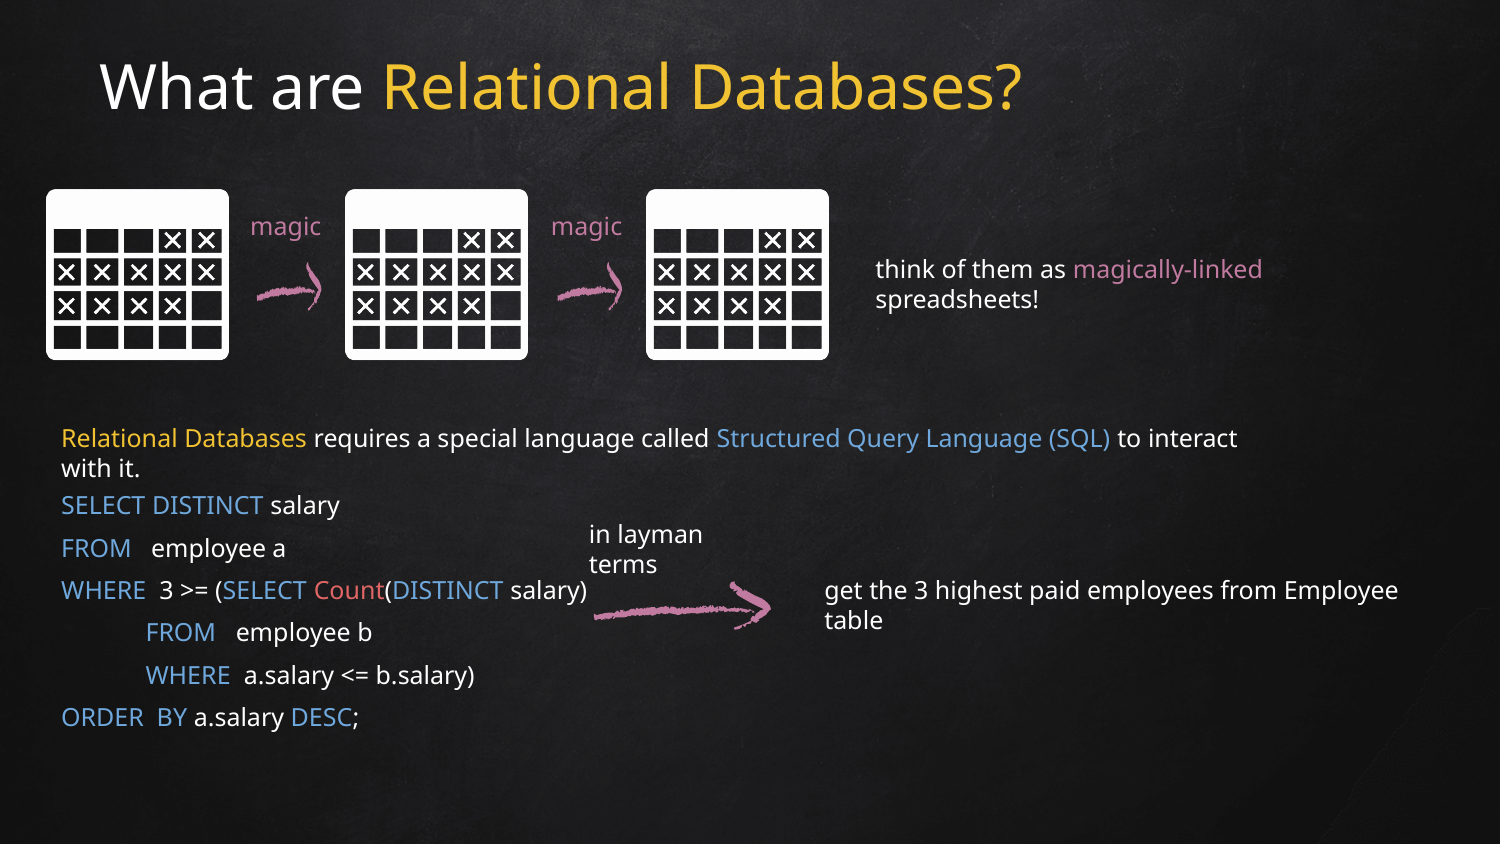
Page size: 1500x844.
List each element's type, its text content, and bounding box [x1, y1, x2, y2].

picture [0, 0, 1500, 844]
text_box What are Relational Databases? [16, 32, 1108, 151]
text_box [45, 183, 1424, 367]
text_box SELECT DISTINCT salary FROM employee a WHERE 3 >= (SELECT Count(DISTINCT salary) FROM employee b WHERE a.salary <= b.salary) ORDER BY a.salary DESC; [46, 474, 618, 756]
text_box get the 3 highest paid employees from Employee table [809, 559, 1458, 652]
text_box Relational Databases requires a special language called Structured Query Language (SQL) to interact with it. [46, 407, 1296, 504]
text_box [573, 503, 792, 630]
